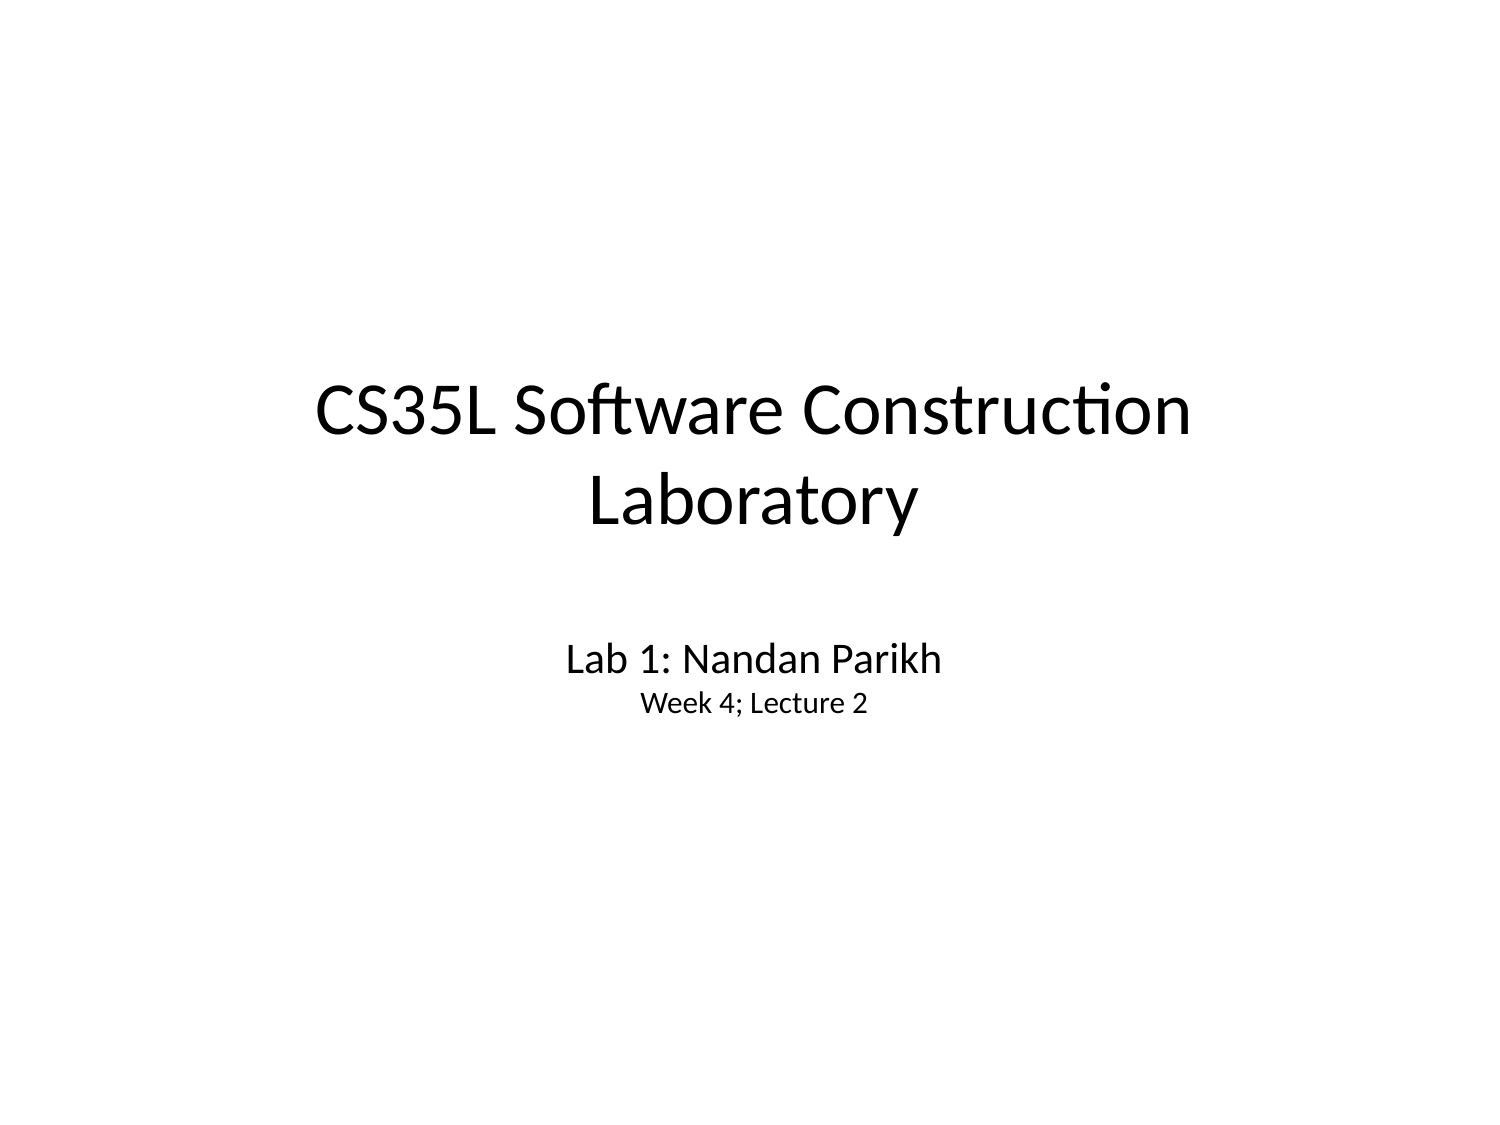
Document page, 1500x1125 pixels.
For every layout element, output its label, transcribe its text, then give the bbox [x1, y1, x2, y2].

title CS35L Software Construction Laboratory Lab 1: Nandan Parikh Week 4; Lecture 2 [191, 349, 1317, 782]
